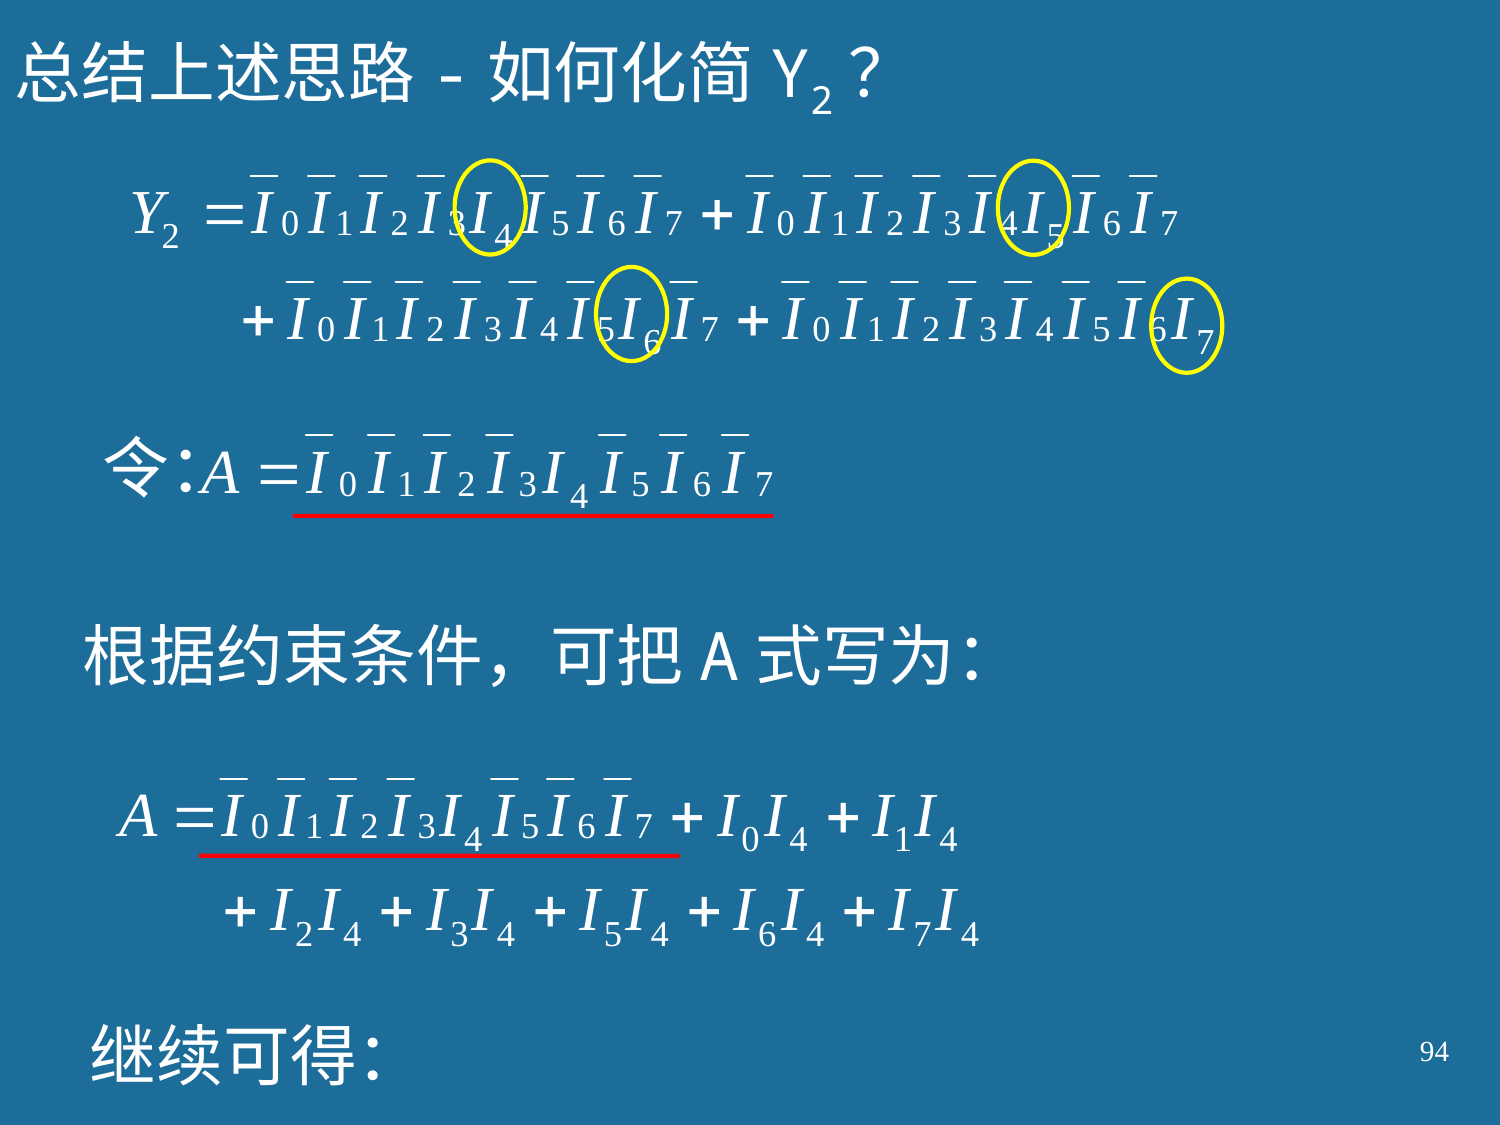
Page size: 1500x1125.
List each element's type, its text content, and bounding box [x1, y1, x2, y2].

text_box 继续可得： [74, 1006, 439, 1102]
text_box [87, 606, 1018, 959]
slide_number 94 [1151, 1025, 1465, 1100]
text_box 总结上述思路-如何化简Y2？ [0, 23, 931, 130]
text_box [87, 418, 782, 605]
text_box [123, 160, 1224, 366]
